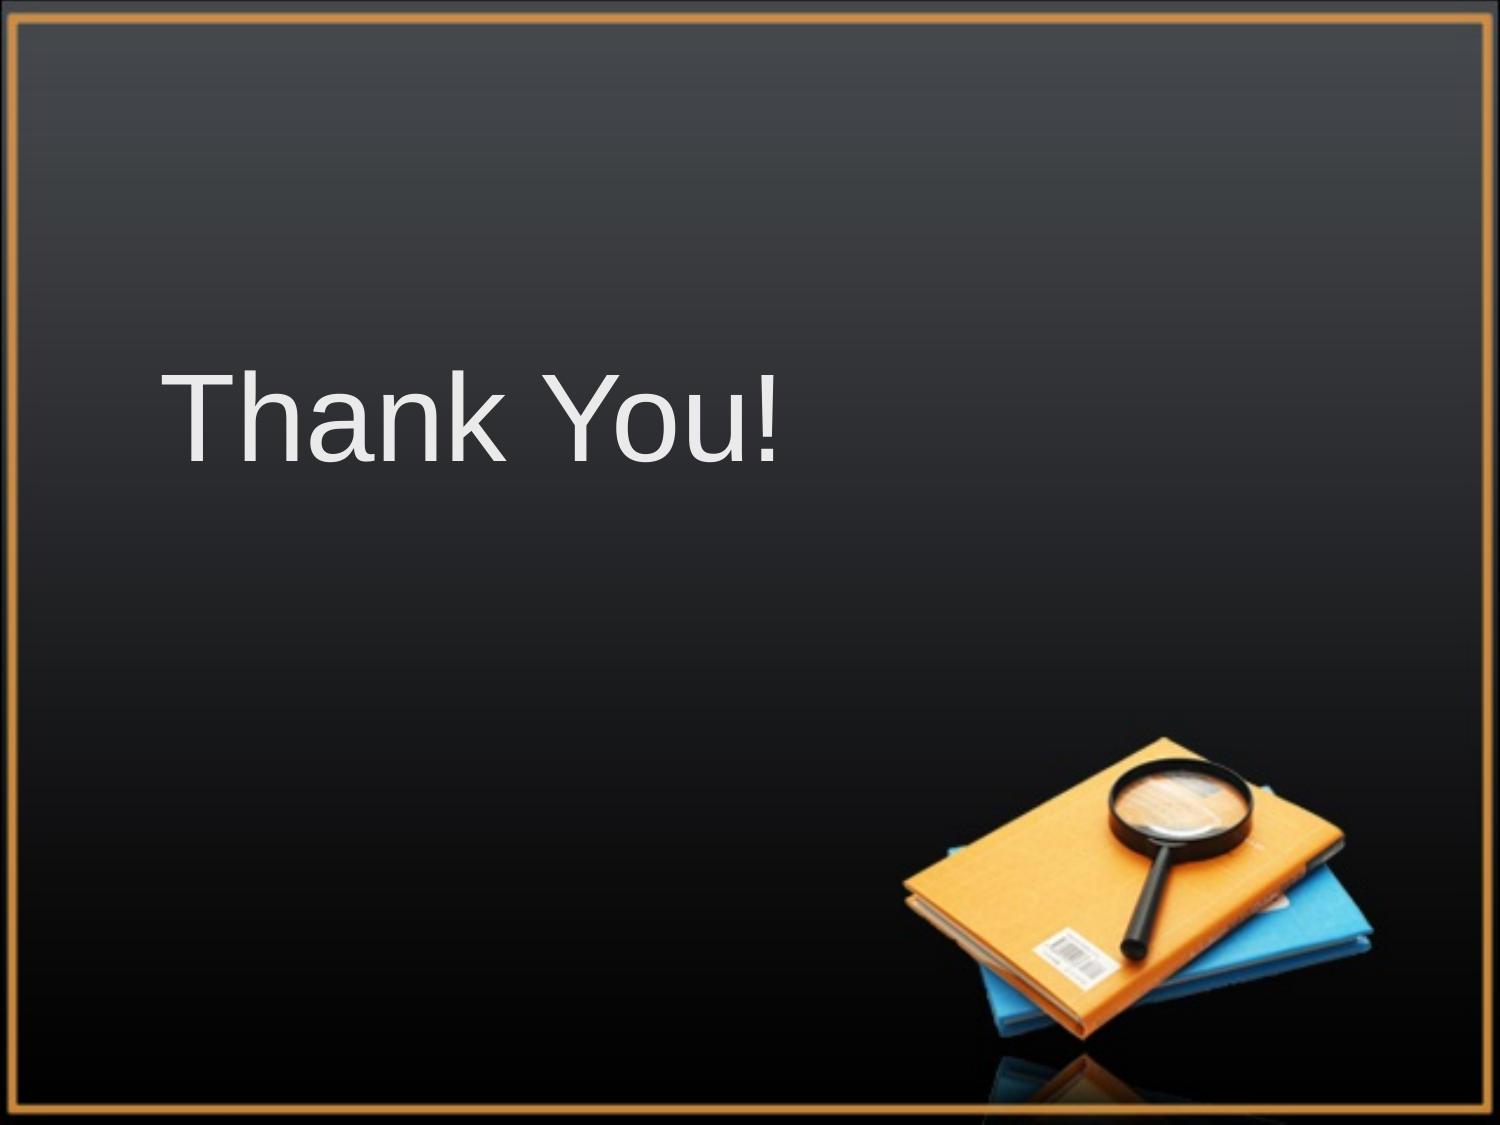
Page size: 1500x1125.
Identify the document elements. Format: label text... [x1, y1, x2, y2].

picture [0, 0, 1500, 1125]
text_box Thank You! [145, 329, 1008, 494]
